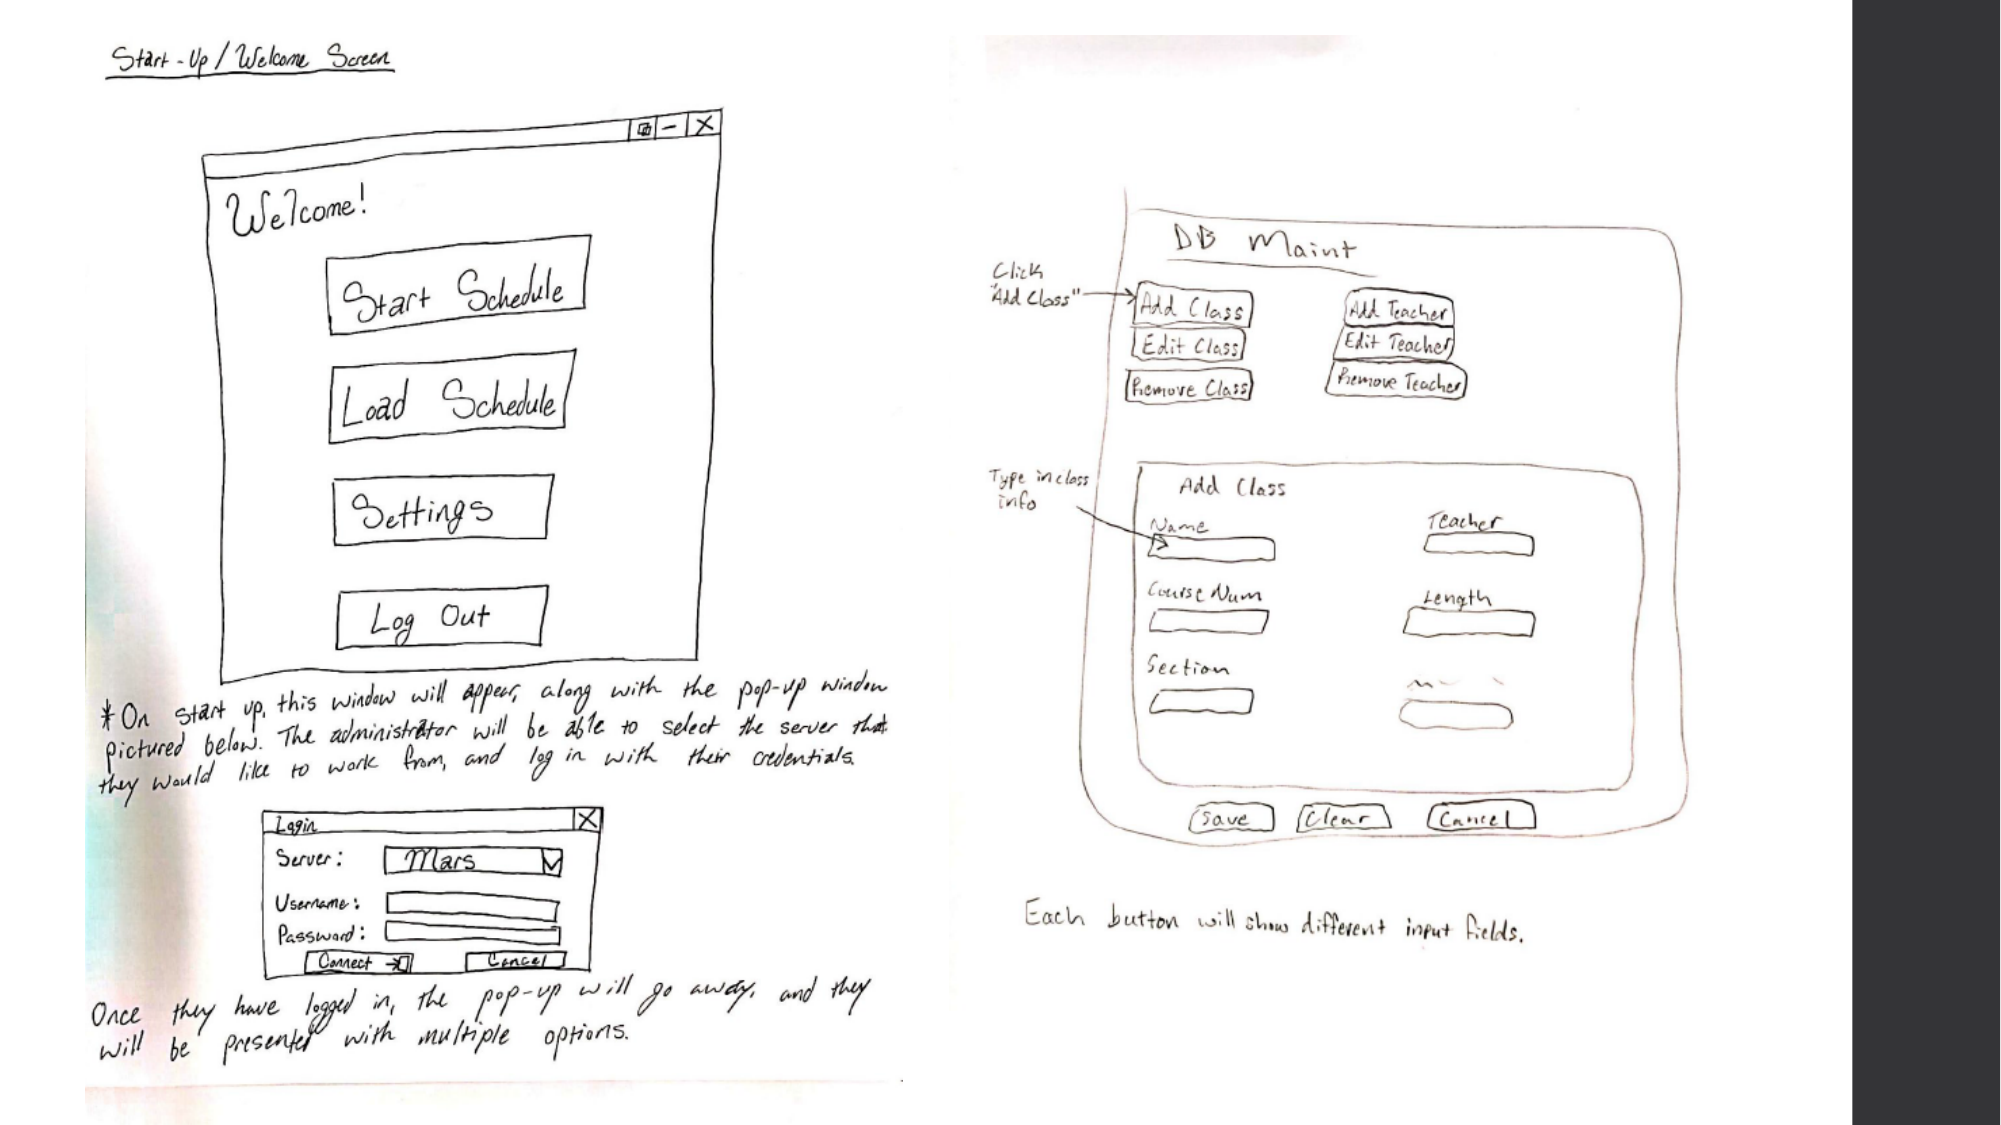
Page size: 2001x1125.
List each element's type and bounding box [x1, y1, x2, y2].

list [85, 34, 903, 1125]
picture [948, 34, 1790, 1011]
